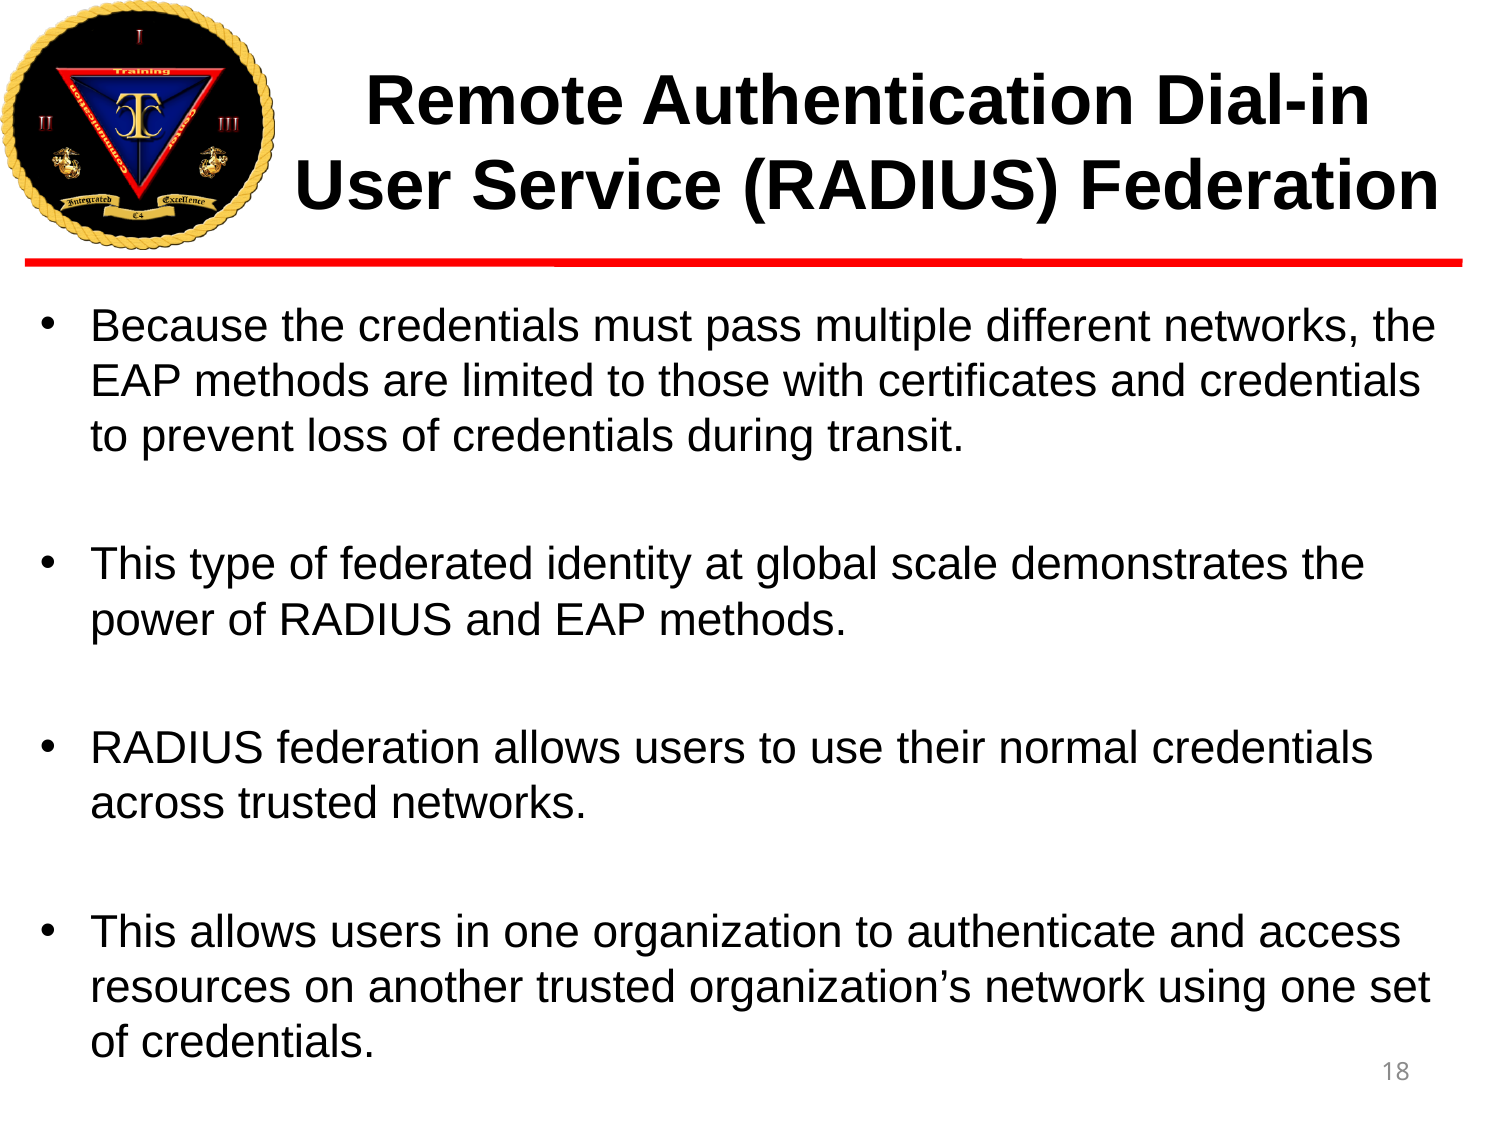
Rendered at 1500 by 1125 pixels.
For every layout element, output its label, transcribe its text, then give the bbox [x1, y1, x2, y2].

list Because the credentials must pass multiple different networks, the EAP methods are limited to those with certificates and credentials to prevent loss of credentials during transit. This type of federated identity at global scale demonstrates the power of RADIUS and EAP methods. RADIUS federation allows users to use their normal credentials across trusted networks. This allows users in one organization to authenticate and access resources on another trusted organization’s network using one set of credentials. [24, 287, 1463, 1081]
picture [0, 0, 275, 250]
title Remote Authentication Dial-in User Service (RADIUS) Federation [274, 44, 1463, 233]
slide_number 18 [1074, 1042, 1425, 1103]
